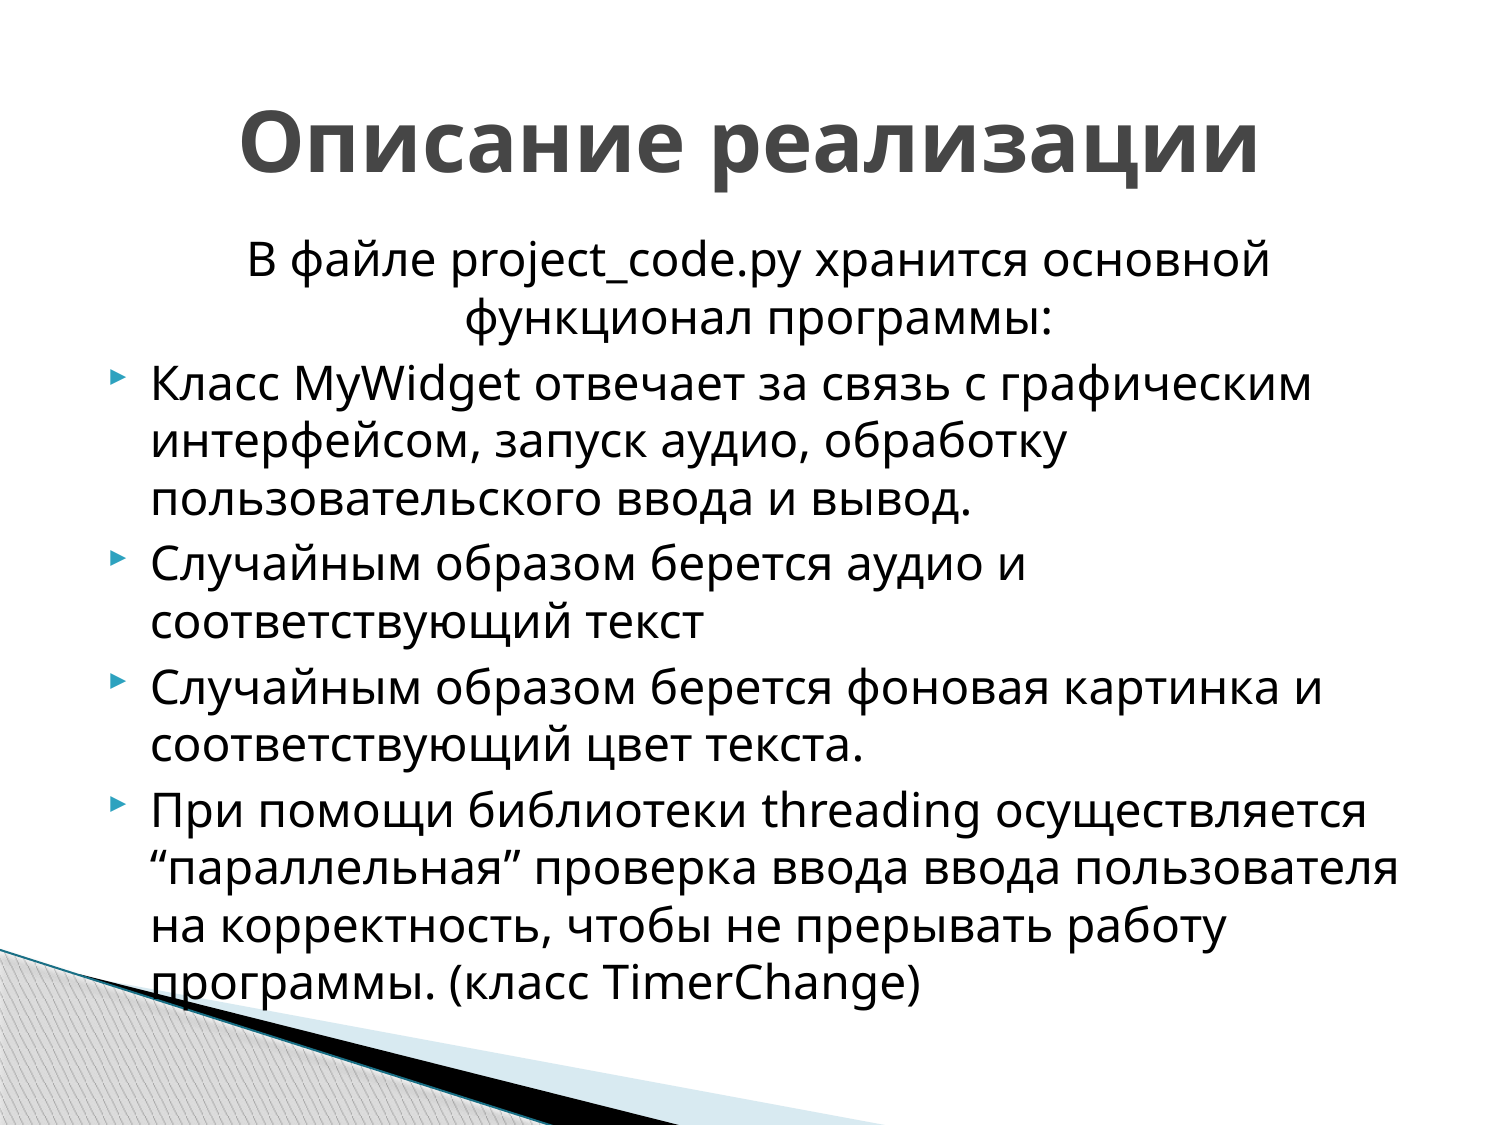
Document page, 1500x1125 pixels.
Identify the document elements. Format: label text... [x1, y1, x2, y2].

list В файле project_code.py хранится основной функционал программы: Класс MyWidget отвечает за связь с графическим интерфейсом, запуск аудио, обработку пользовательского ввода и вывод. Случайным образом берется аудио и соответствующий текст Случайным образом берется фоновая картинка и соответствующий цвет текста. При помощи библиотеки threading осуществляется “параллельная” проверка ввода ввода пользователя на корректность, чтобы не прерывать работу программы. (класс TimerChange) [75, 233, 1425, 965]
title Описание реализации [75, 45, 1425, 233]
